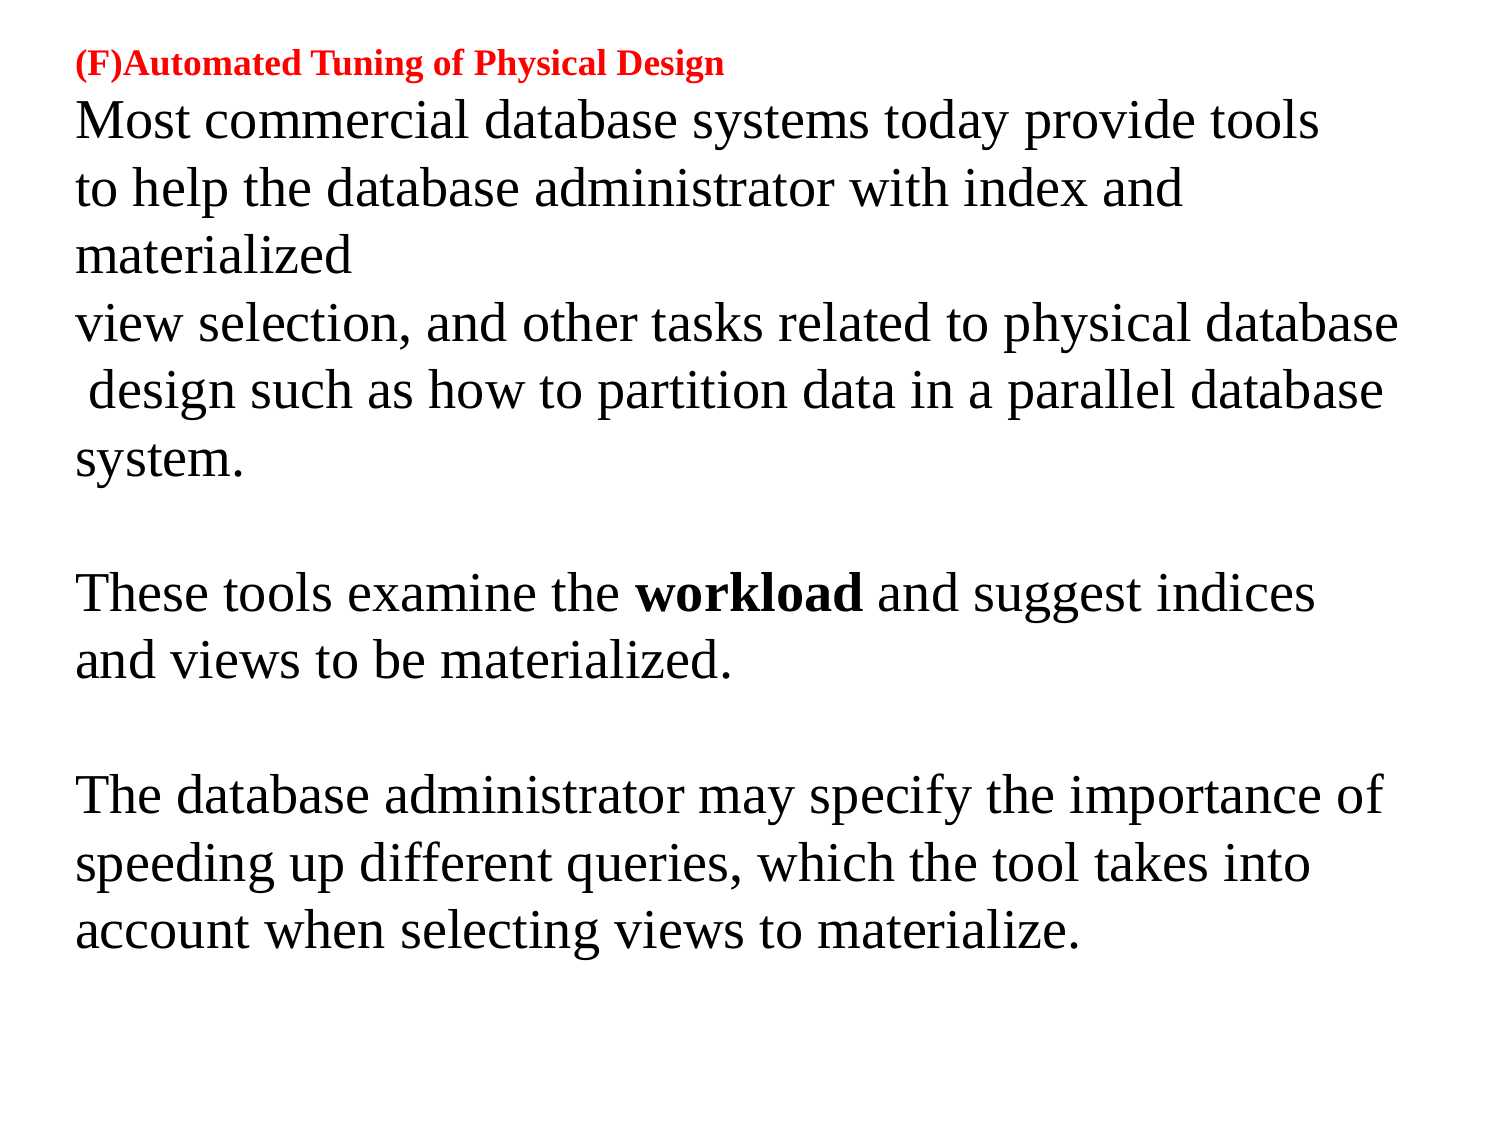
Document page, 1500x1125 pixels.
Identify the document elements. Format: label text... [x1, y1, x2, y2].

list (F)Automated Tuning of Physical Design Most commercial database systems today provide tools to help the database administrator with index and materialized view selection, and other tasks related to physical database design such as how to partition data in a parallel database system. These tools examine the workload and suggest indices and views to be materialized. The database administrator may specify the importance of speeding up different queries, which the tool takes into account when selecting views to materialize. [75, 37, 1425, 1088]
